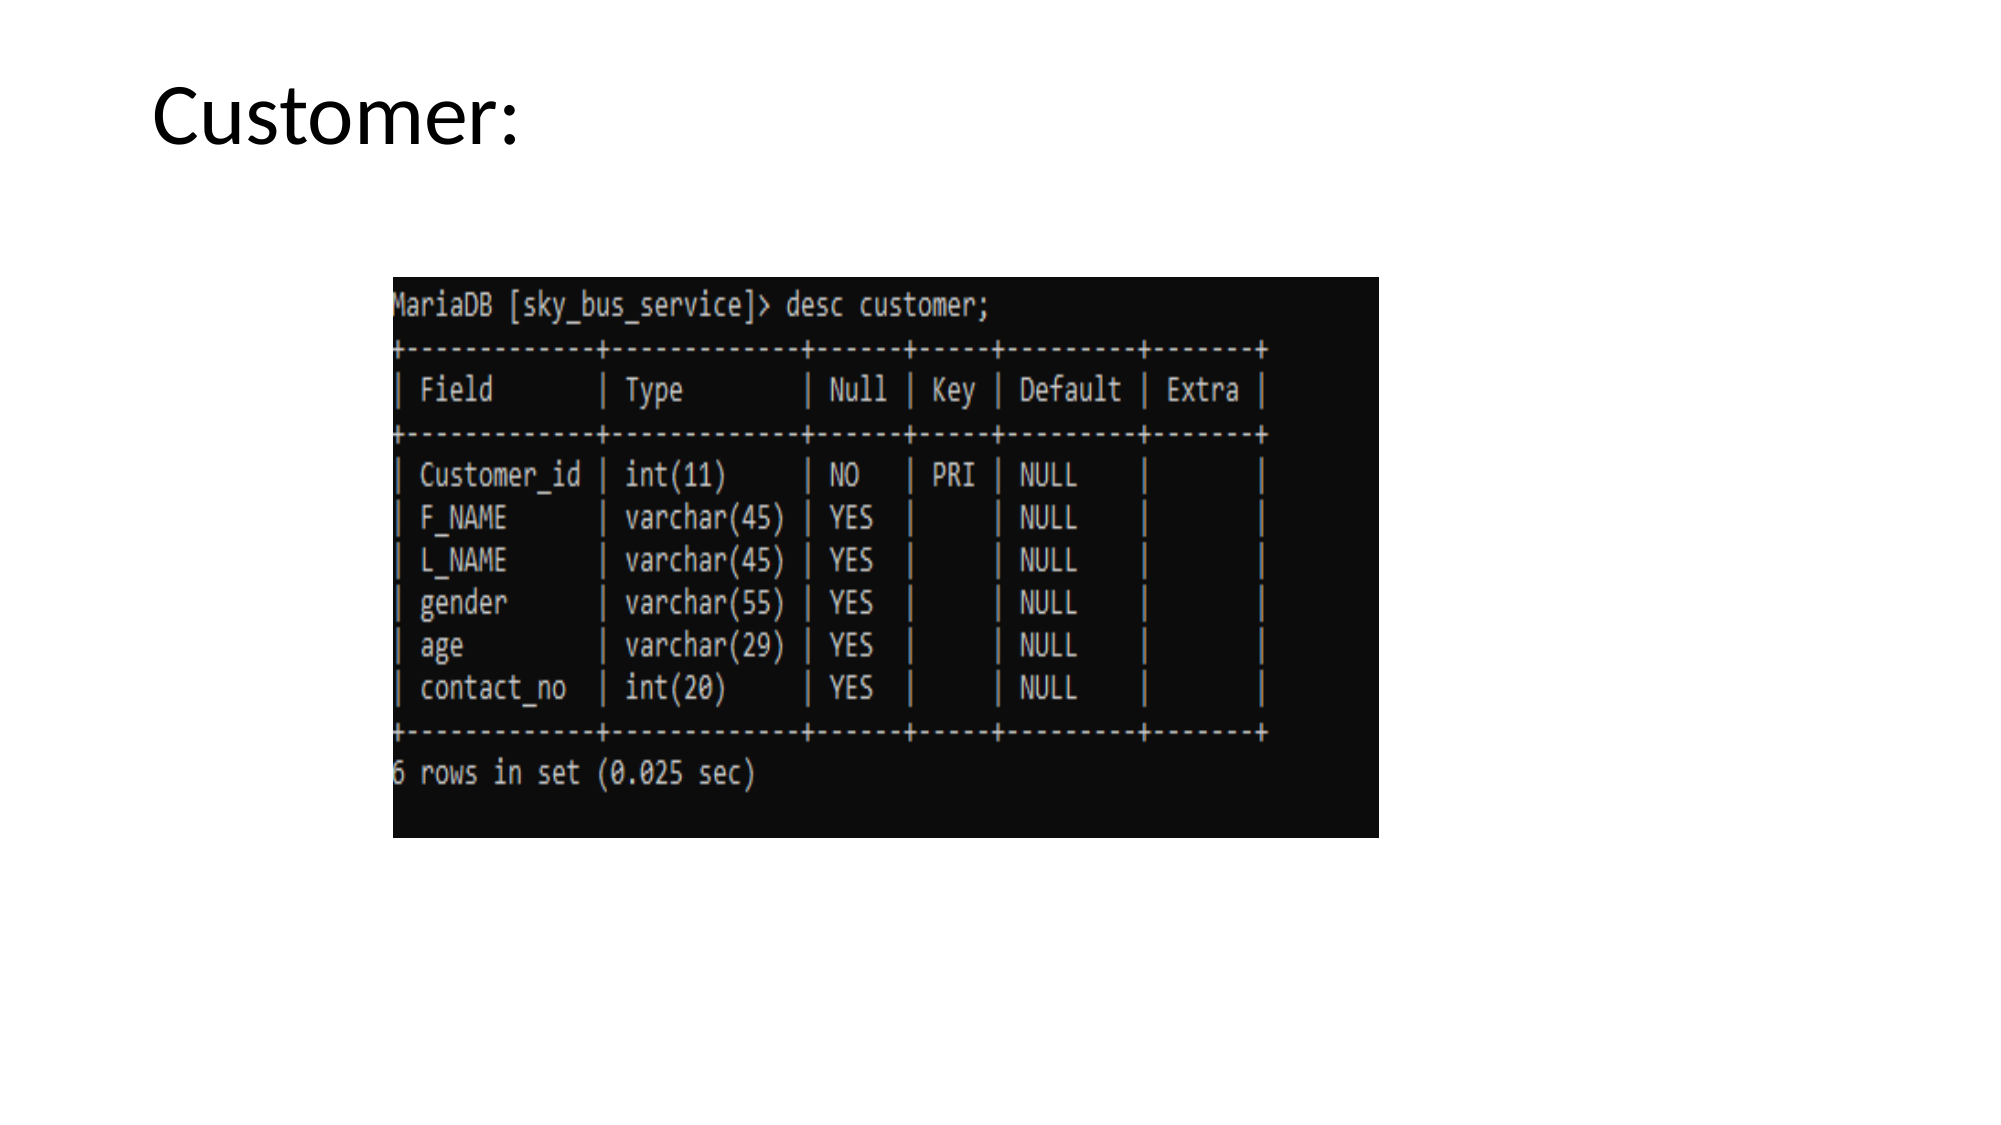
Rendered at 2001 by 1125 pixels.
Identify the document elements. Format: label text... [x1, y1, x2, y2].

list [392, 277, 1379, 839]
title Customer: [137, 59, 1863, 278]
